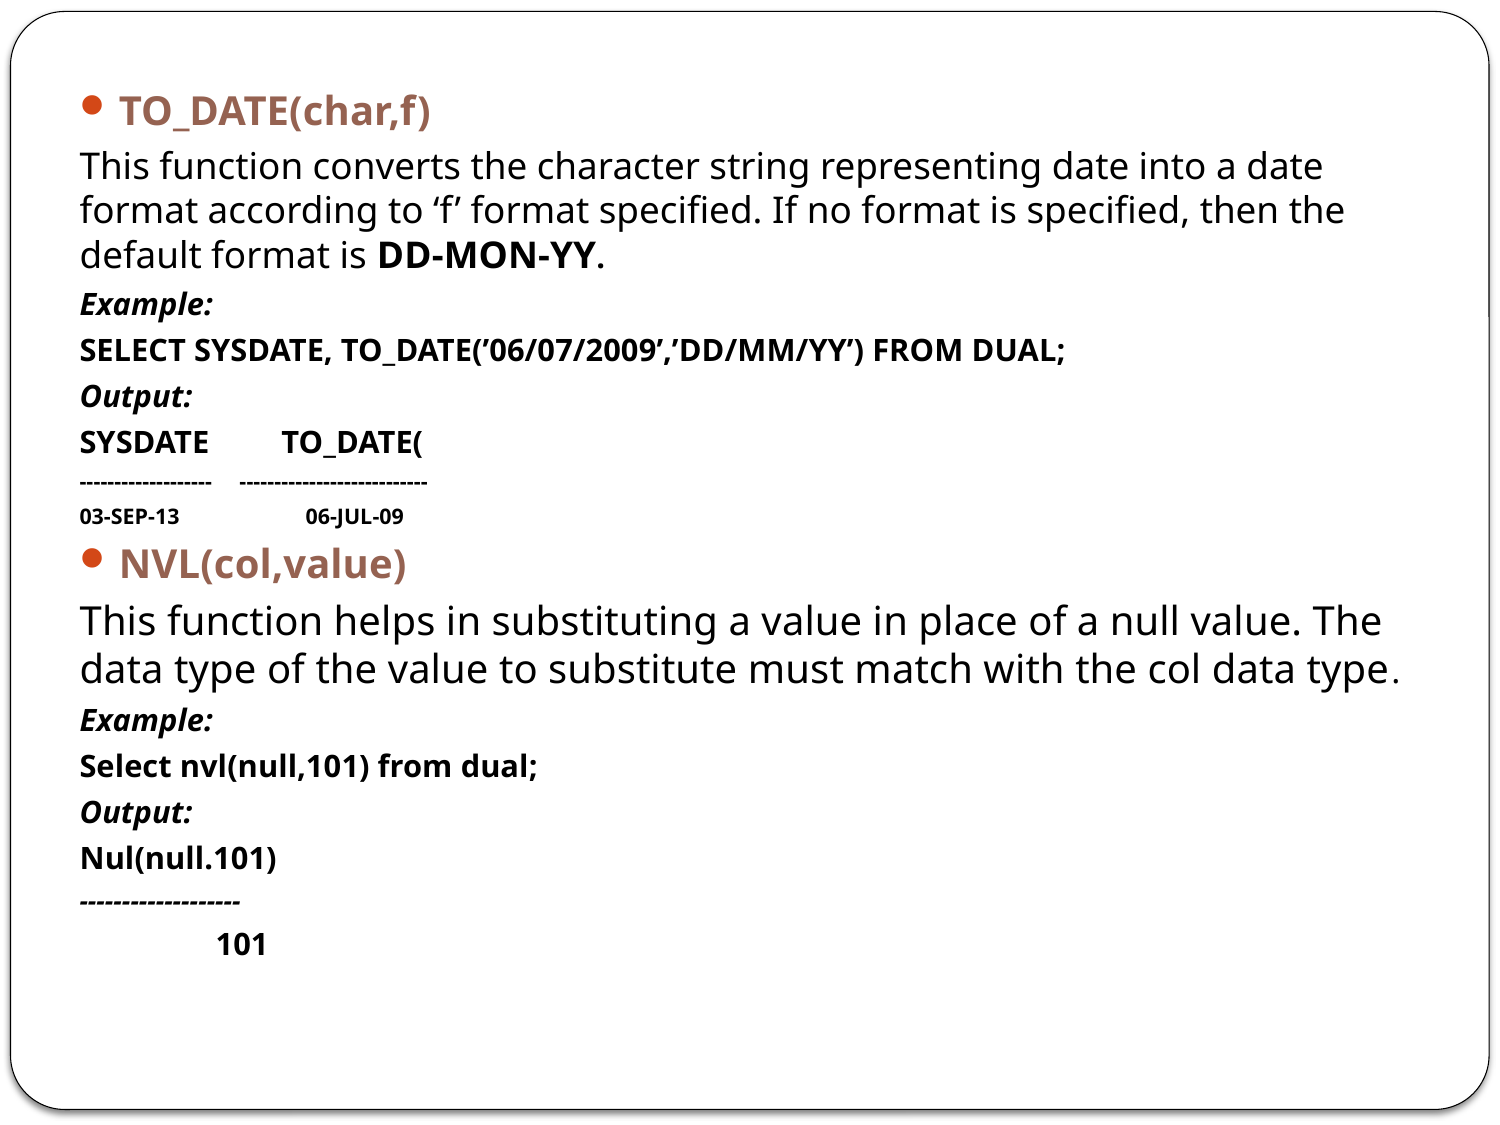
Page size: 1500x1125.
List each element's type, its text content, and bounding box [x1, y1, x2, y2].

list TO_DATE(char,f) This function converts the character string representing date into a date format according to ‘f’ format specified. If no format is specified, then the default format is DD-MON-YY. Example: SELECT SYSDATE, TO_DATE(’06/07/2009’,’DD/MM/YY’) FROM DUAL; Output: SYSDATE TO_DATE( ------------------- --------------------------- 03-SEP-13 06-JUL-09 NVL(col,value) This function helps in substituting a value in place of a null value. The data type of the value to substitute must match with the col data type. Example: Select nvl(null,101) from dual; Output: Nul(null.101) ------------------- 101 [64, 78, 1425, 1005]
